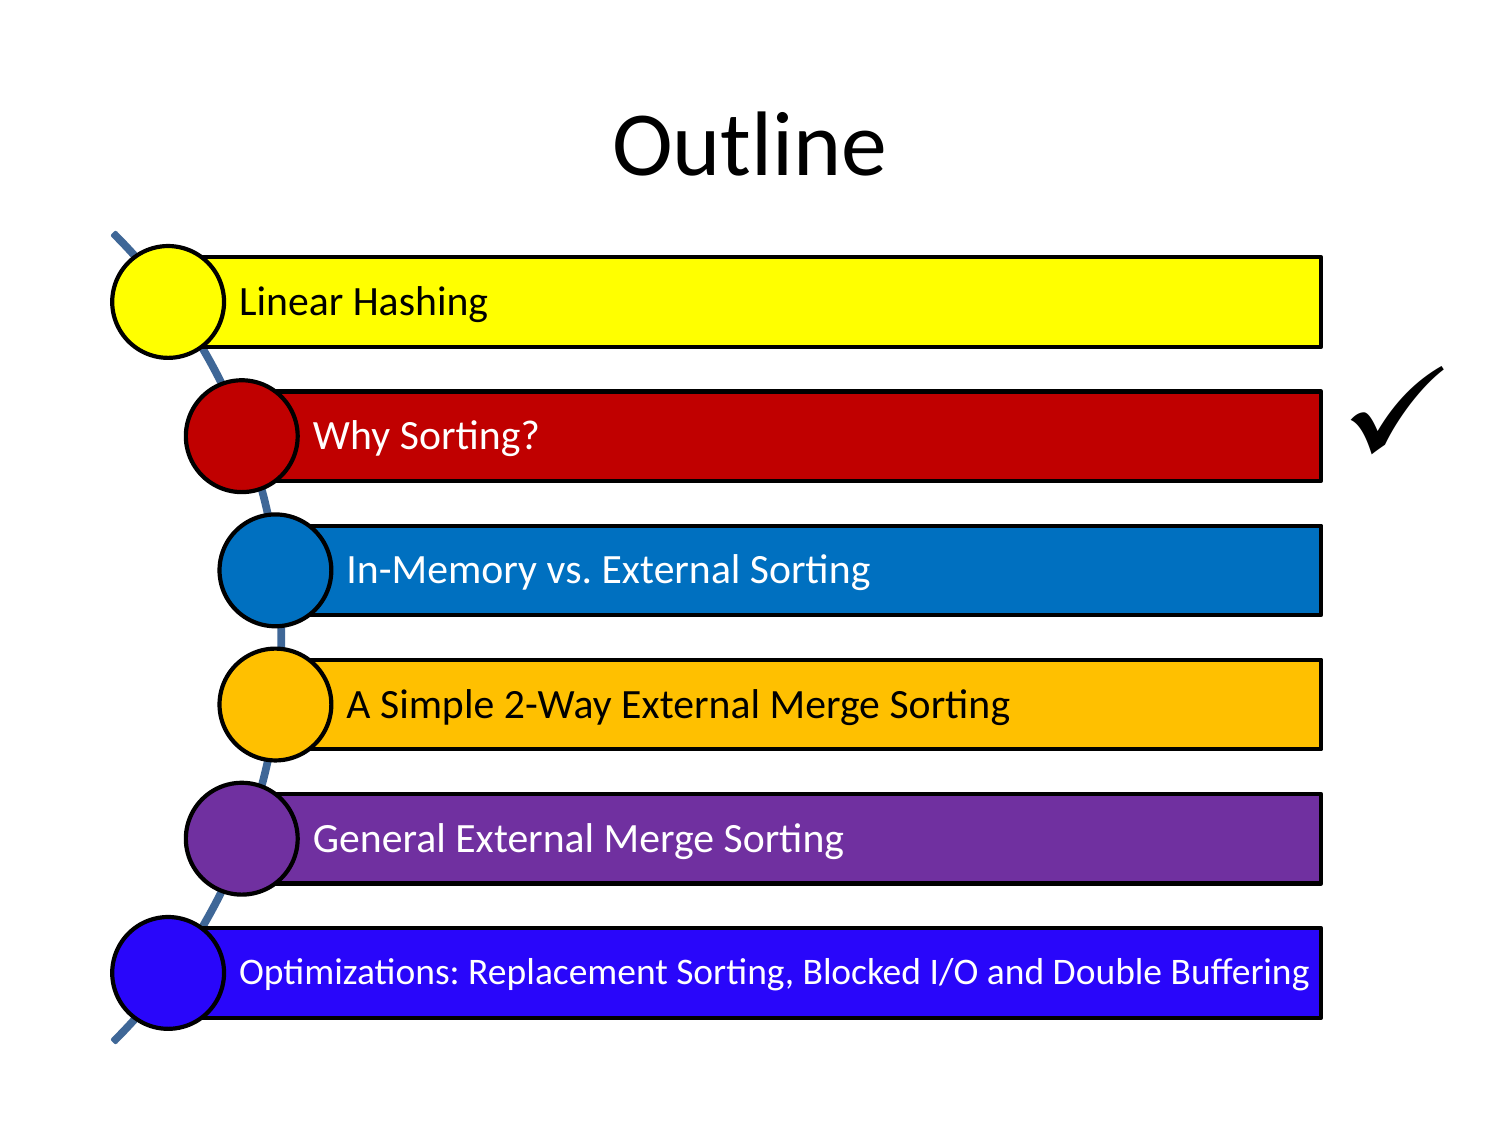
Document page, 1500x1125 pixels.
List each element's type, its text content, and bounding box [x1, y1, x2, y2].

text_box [99, 212, 1334, 1063]
text_box [1338, 350, 1500, 530]
title Outline [75, 45, 1425, 233]
